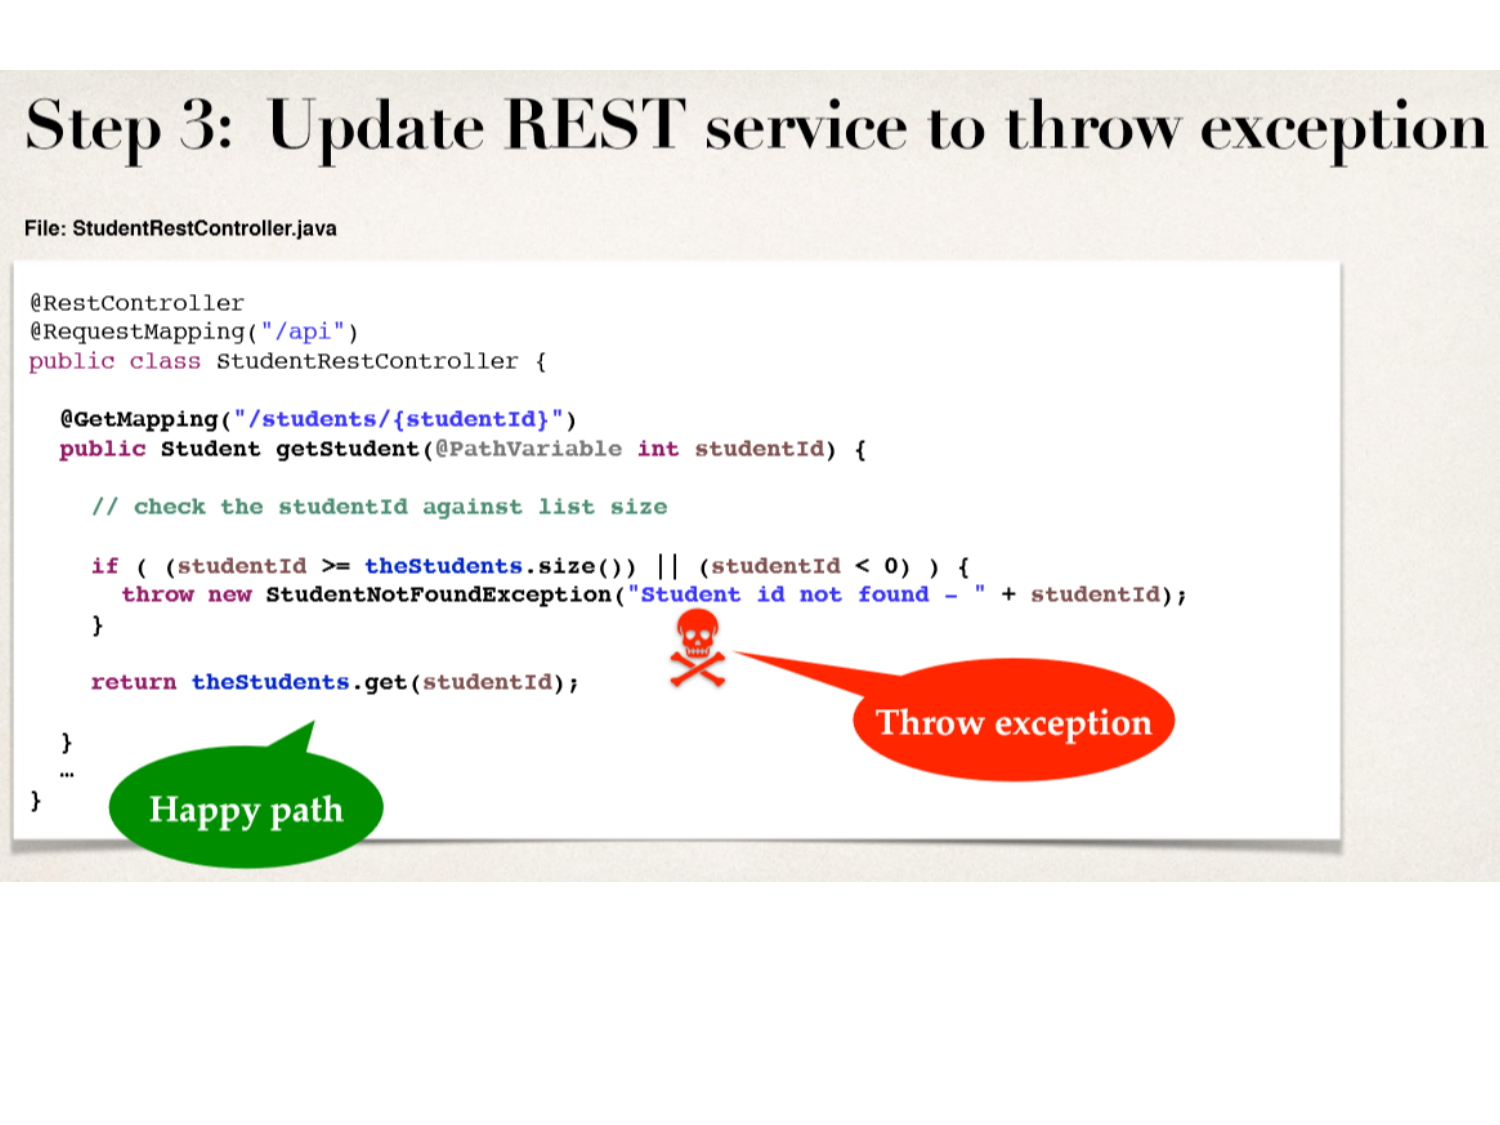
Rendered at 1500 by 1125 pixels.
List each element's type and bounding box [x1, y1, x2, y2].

picture [0, 70, 1500, 882]
